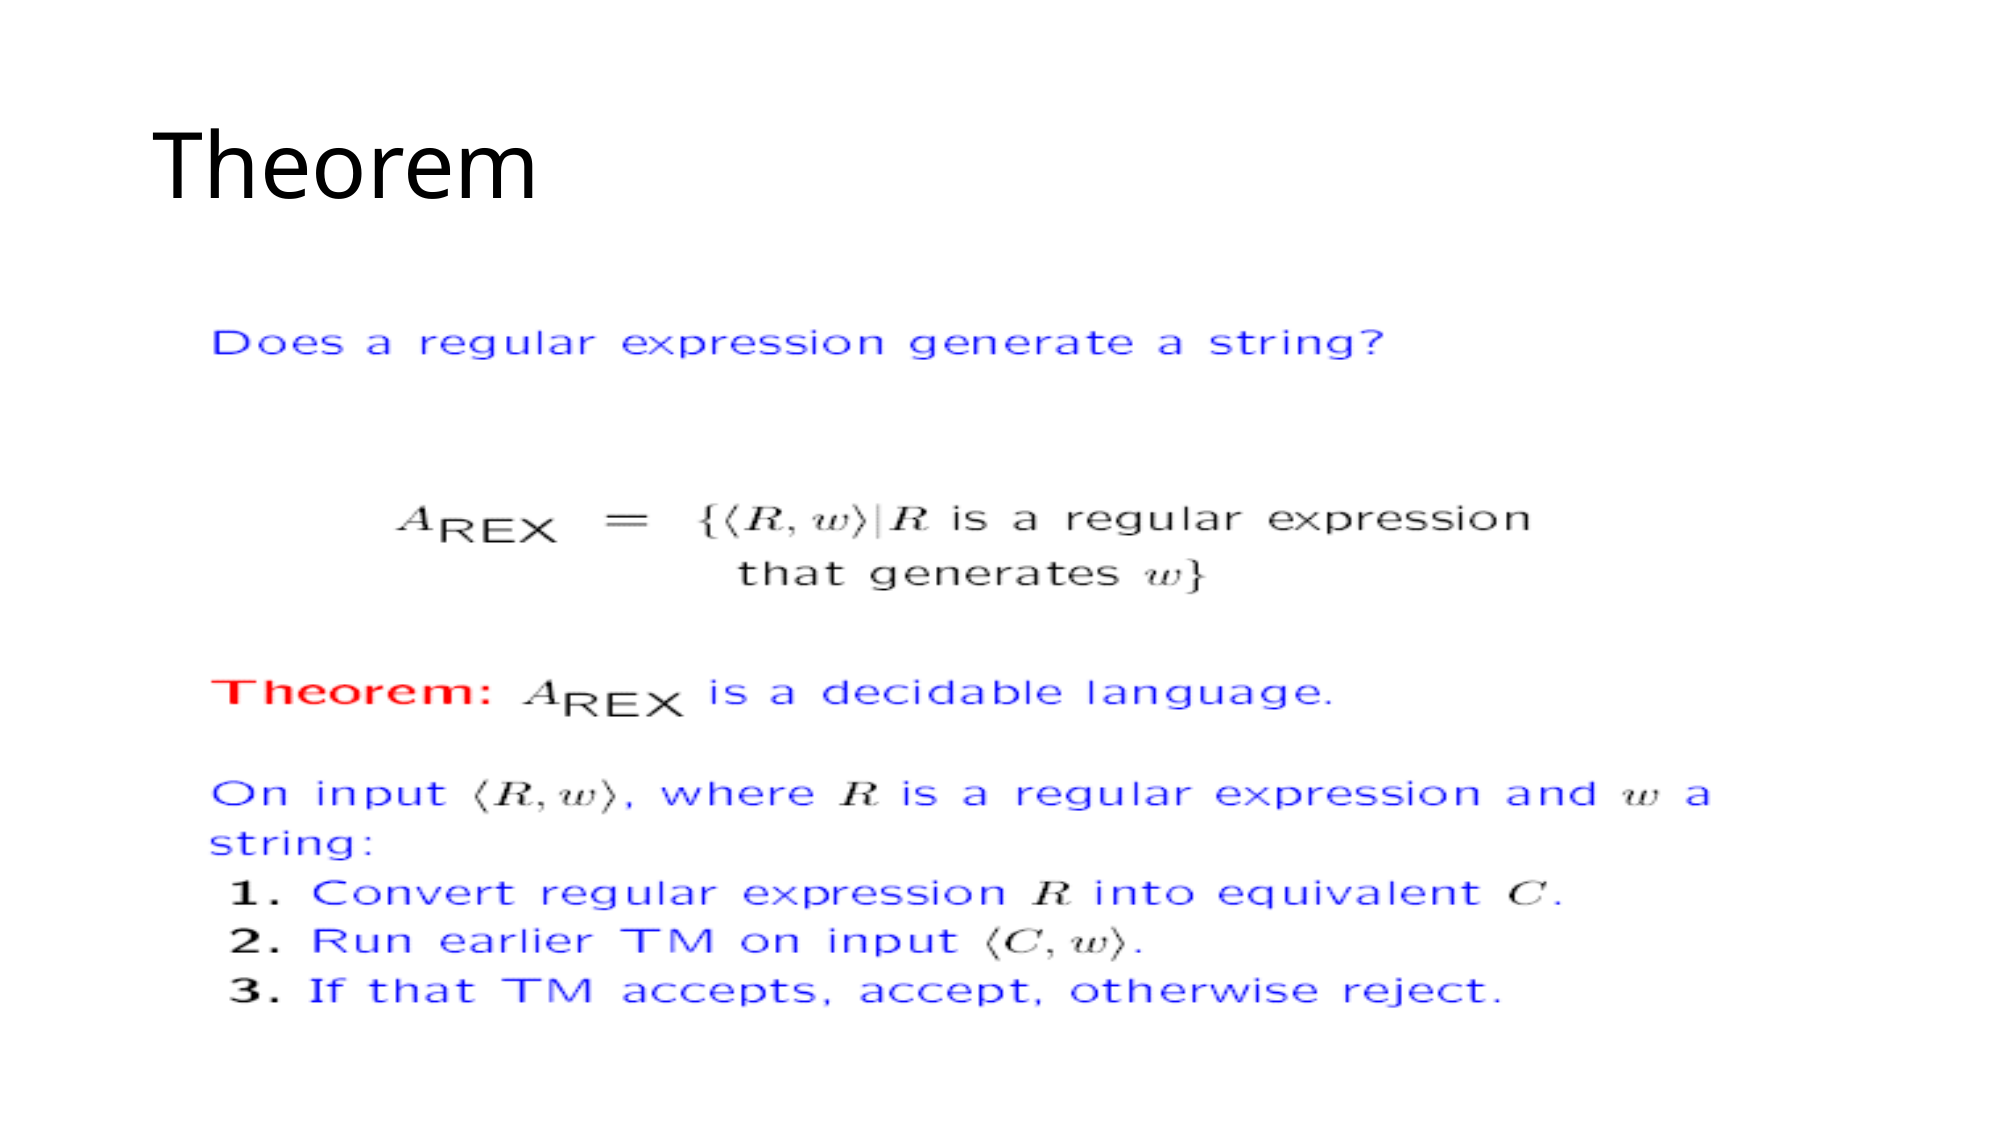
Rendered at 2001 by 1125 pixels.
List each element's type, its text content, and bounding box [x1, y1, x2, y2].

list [199, 312, 1713, 1022]
title Theorem [137, 59, 1863, 278]
